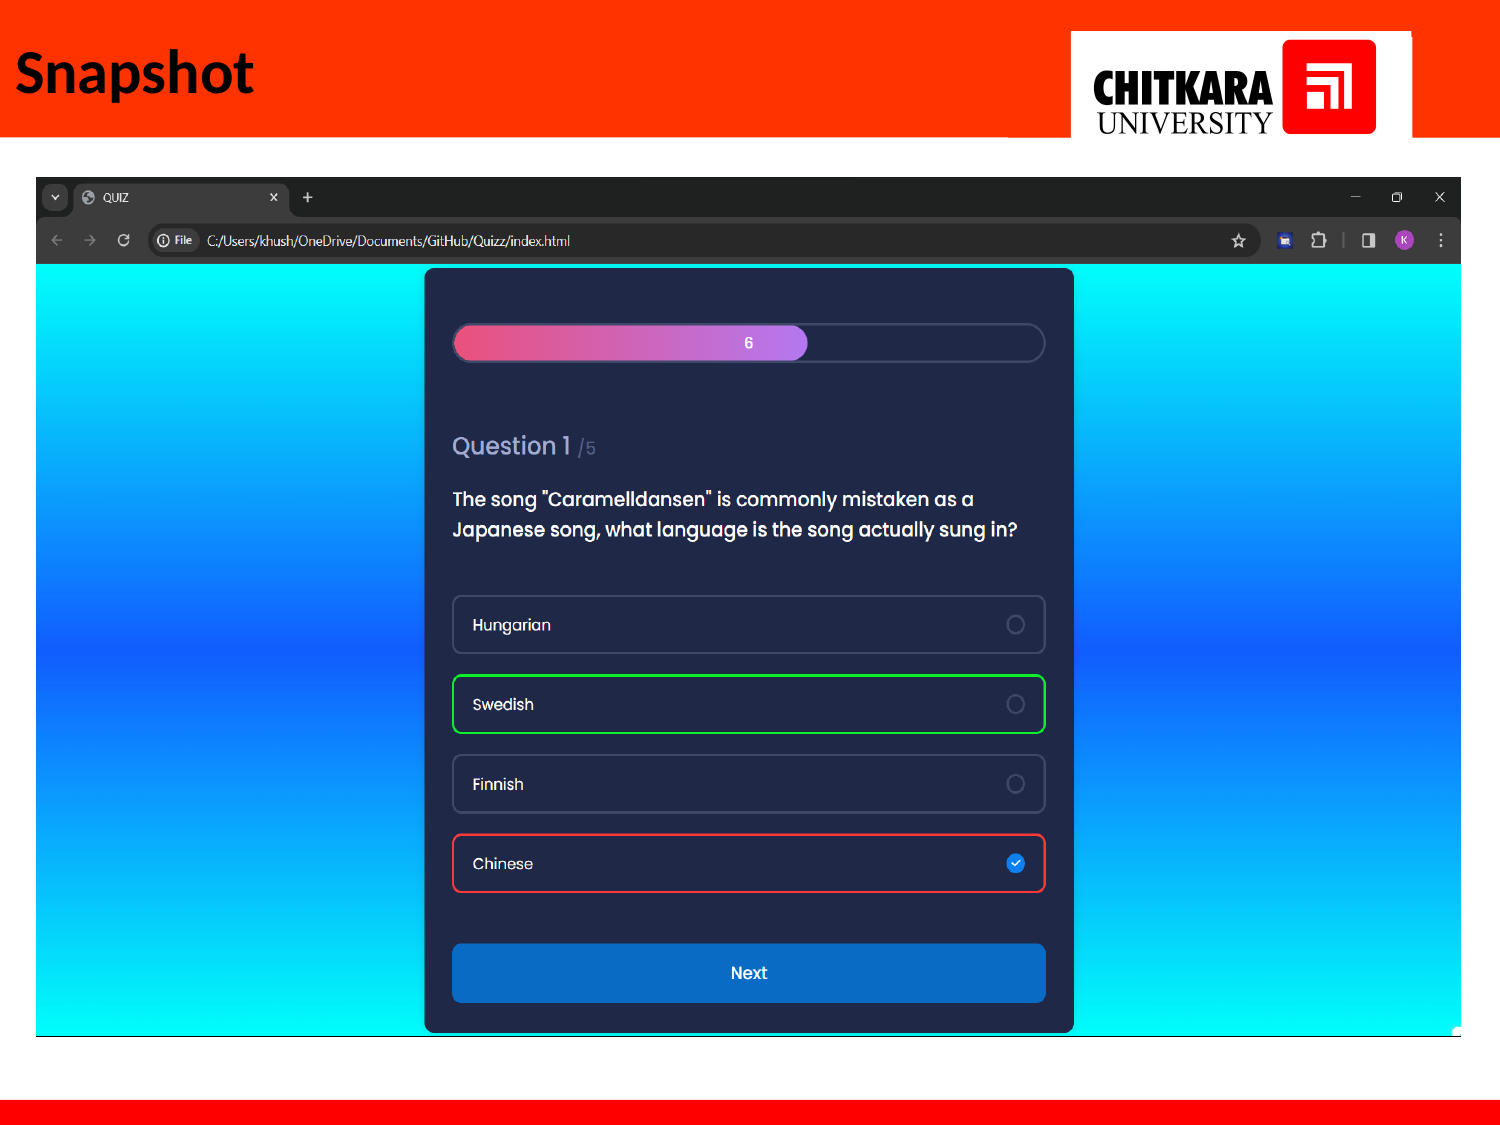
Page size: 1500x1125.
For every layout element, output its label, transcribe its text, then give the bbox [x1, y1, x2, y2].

title Snapshot [0, 0, 1063, 138]
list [36, 177, 1461, 1037]
picture [1074, 37, 1391, 138]
